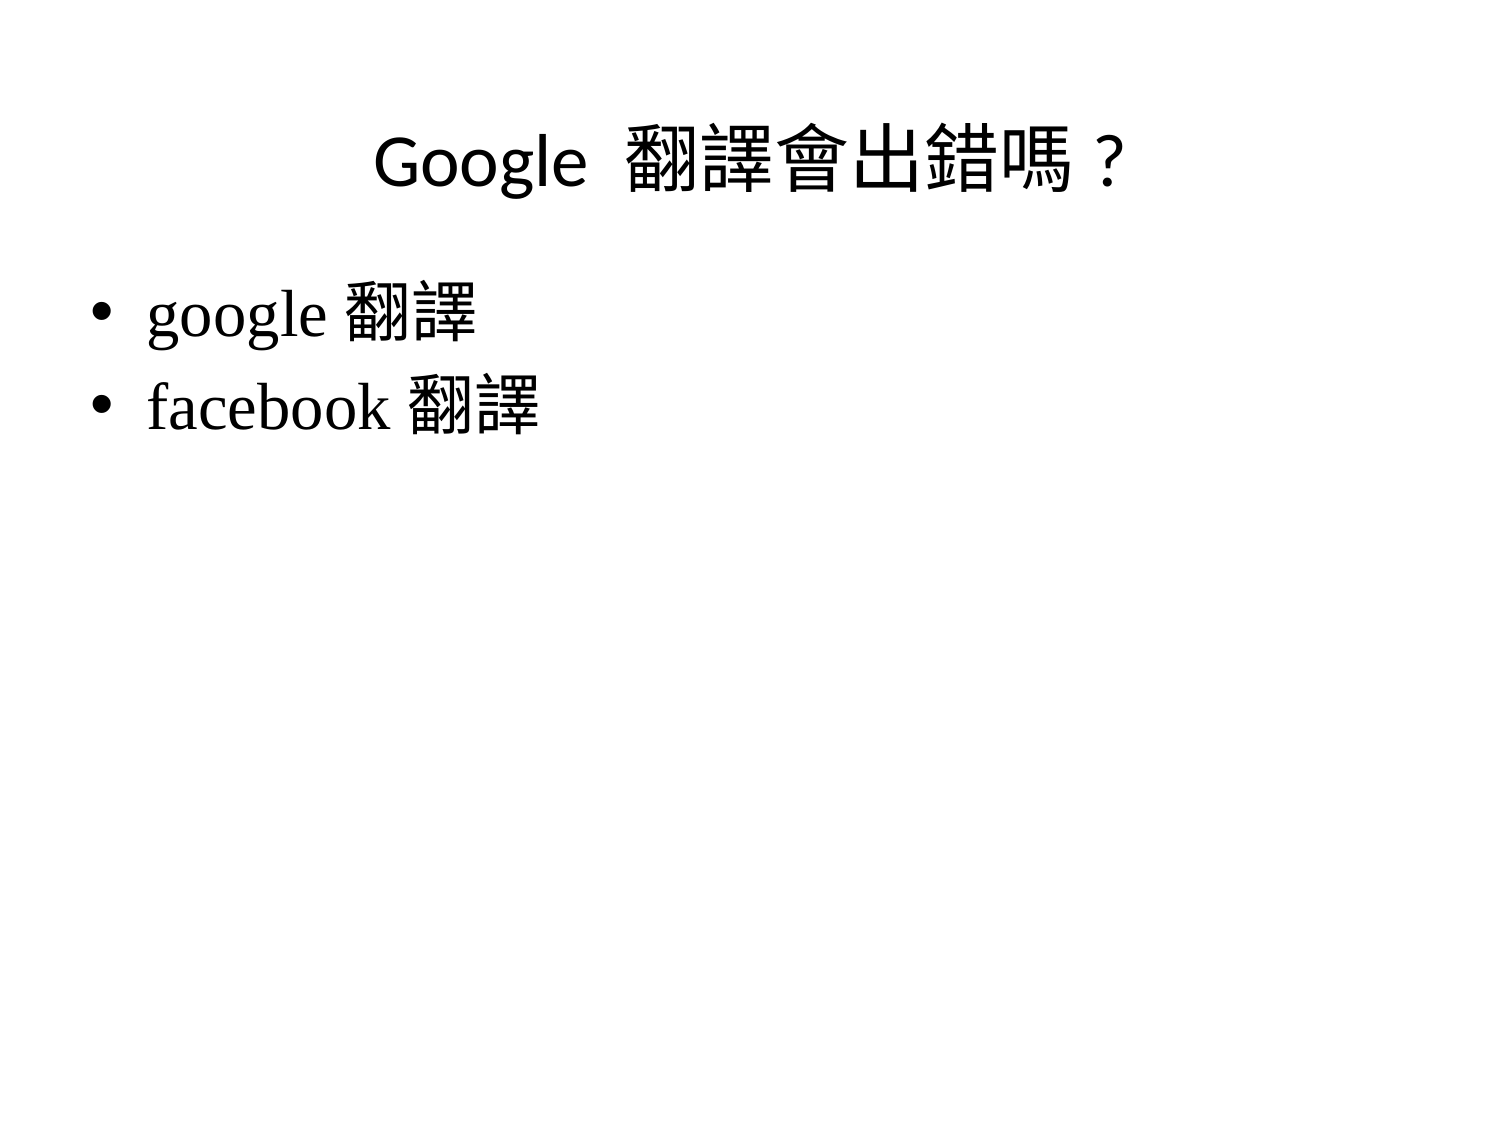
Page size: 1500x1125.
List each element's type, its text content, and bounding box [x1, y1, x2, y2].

title Google 翻譯會出錯嗎? [75, 45, 1425, 262]
list google翻譯 facebook翻譯 [75, 262, 1425, 1005]
